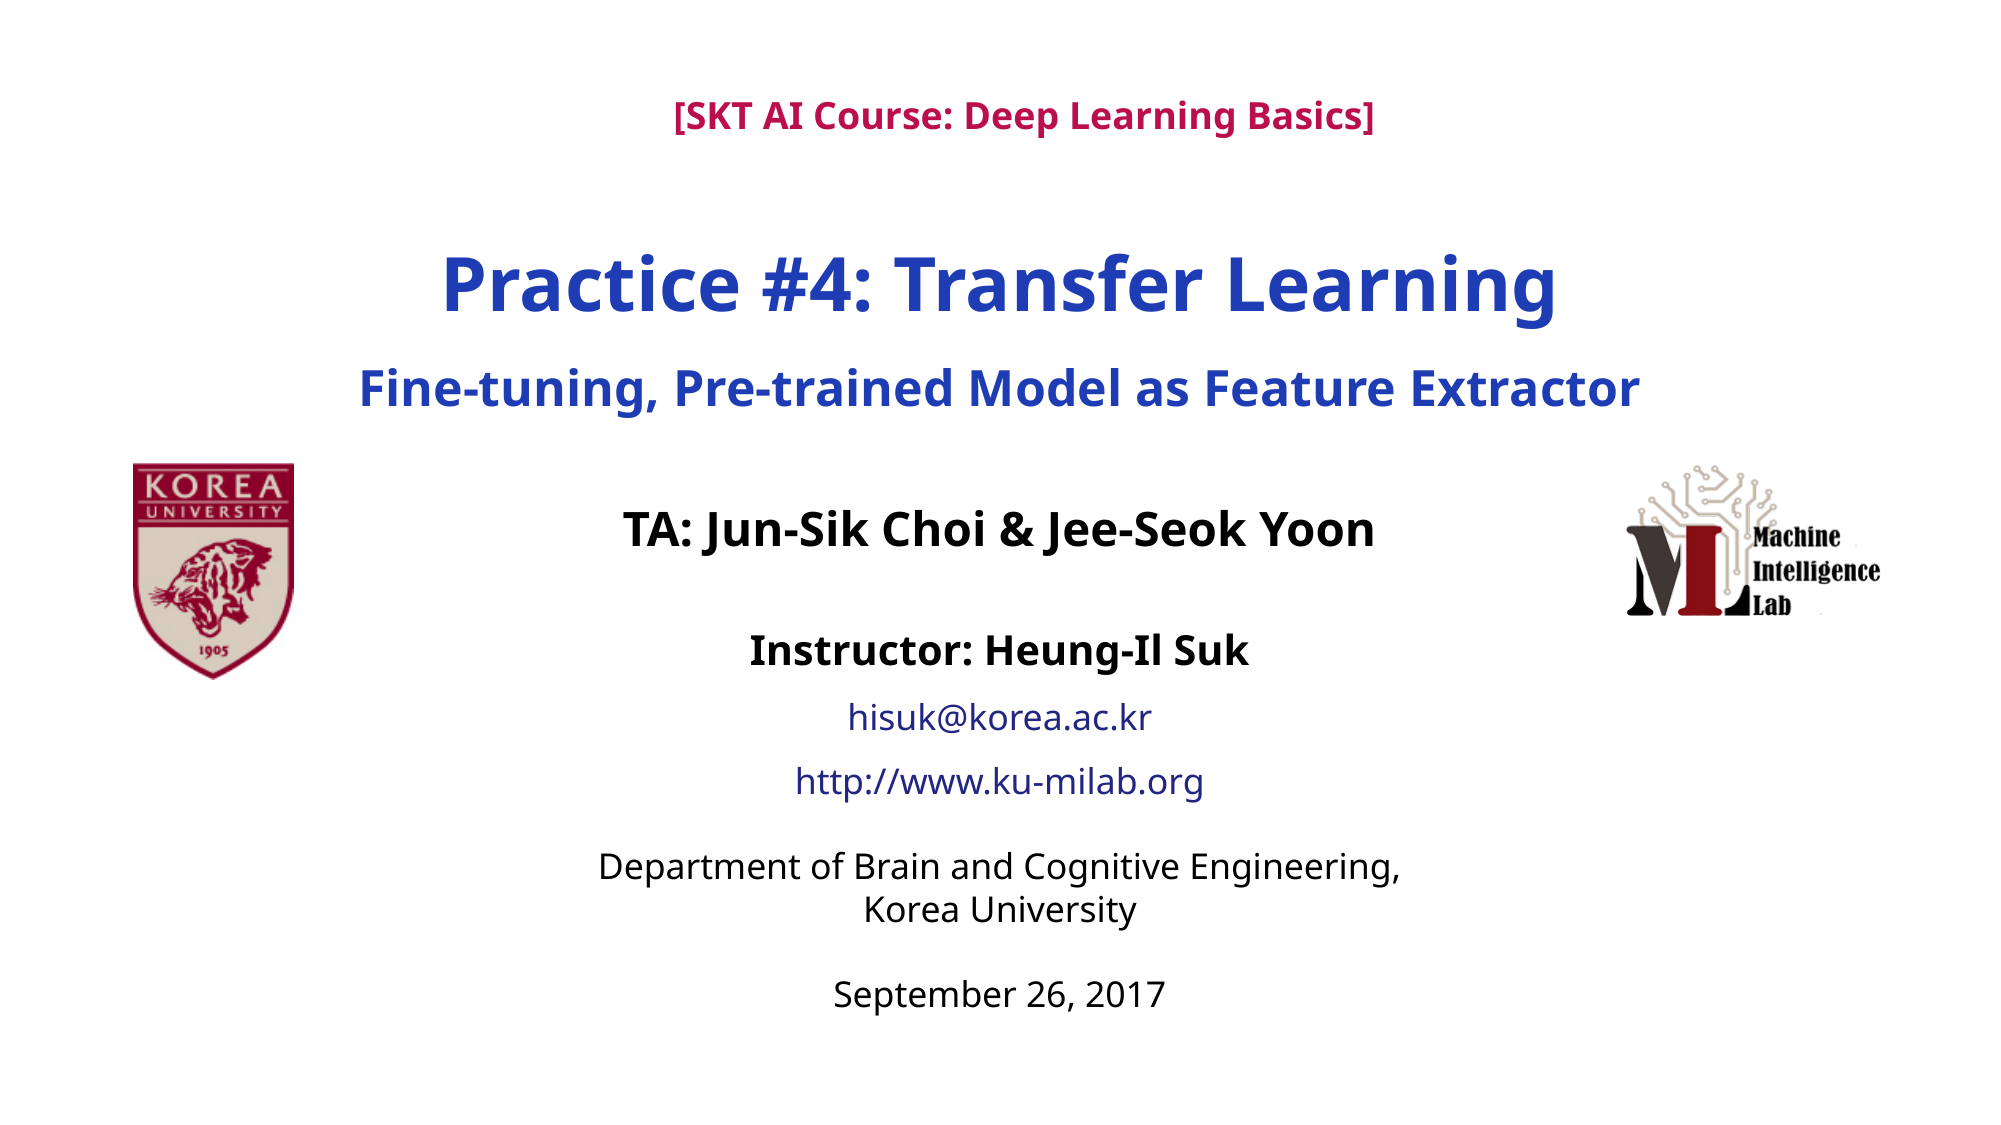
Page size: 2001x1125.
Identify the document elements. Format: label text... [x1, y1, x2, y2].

text_box [SKT AI Course: Deep Learning Basics] [658, 85, 1391, 145]
subtitle TA: Jun-Sik Choi & Jee-Seok Yoon Instructor: Heung-Il Suk hisuk@korea.ac.kr http://www.ku-milab.org Department of Brain and Cognitive Engineering, Korea University September 26, 2017 [565, 463, 1435, 1030]
picture [133, 463, 294, 680]
title Practice #4: Transfer Learning Fine-tuning, Pre-trained Model as Feature Extractor [249, 181, 1750, 428]
picture [1625, 463, 1881, 618]
